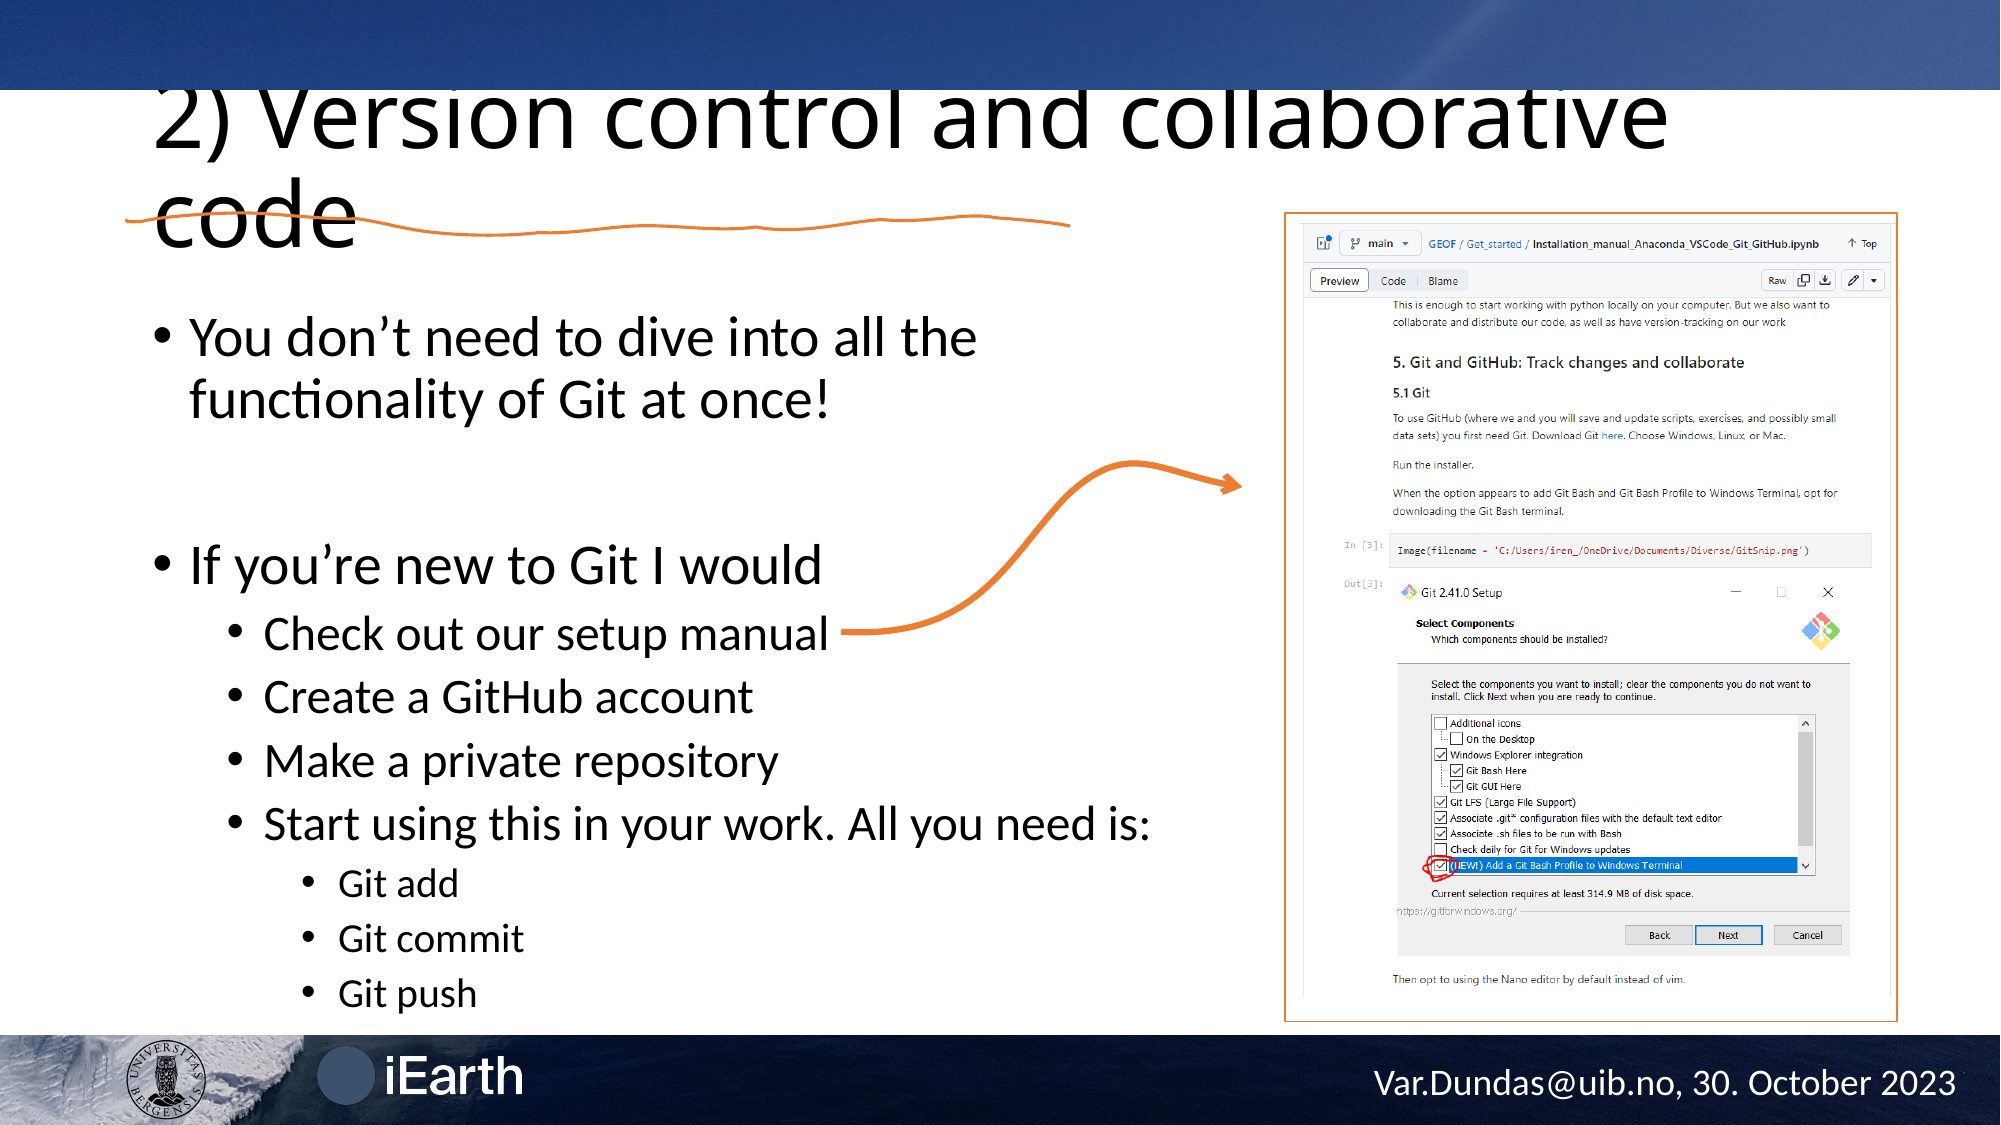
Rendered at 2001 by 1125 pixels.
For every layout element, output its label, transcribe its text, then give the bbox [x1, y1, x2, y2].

picture [0, 0, 2000, 90]
list You don’t need to dive into all the functionality of Git at once! If you’re new to Git I would Check out our setup manual Create a GitHub account Make a private repository Start using this in your work. All you need is: Git add Git commit Git push [137, 299, 1243, 1026]
picture [1300, 223, 1898, 997]
text_box [126, 212, 1071, 236]
picture [0, 1035, 2000, 1125]
text_box [841, 463, 1243, 633]
title 2) Version control and collaborative code [137, 90, 1863, 278]
text_box [1285, 213, 1898, 1022]
